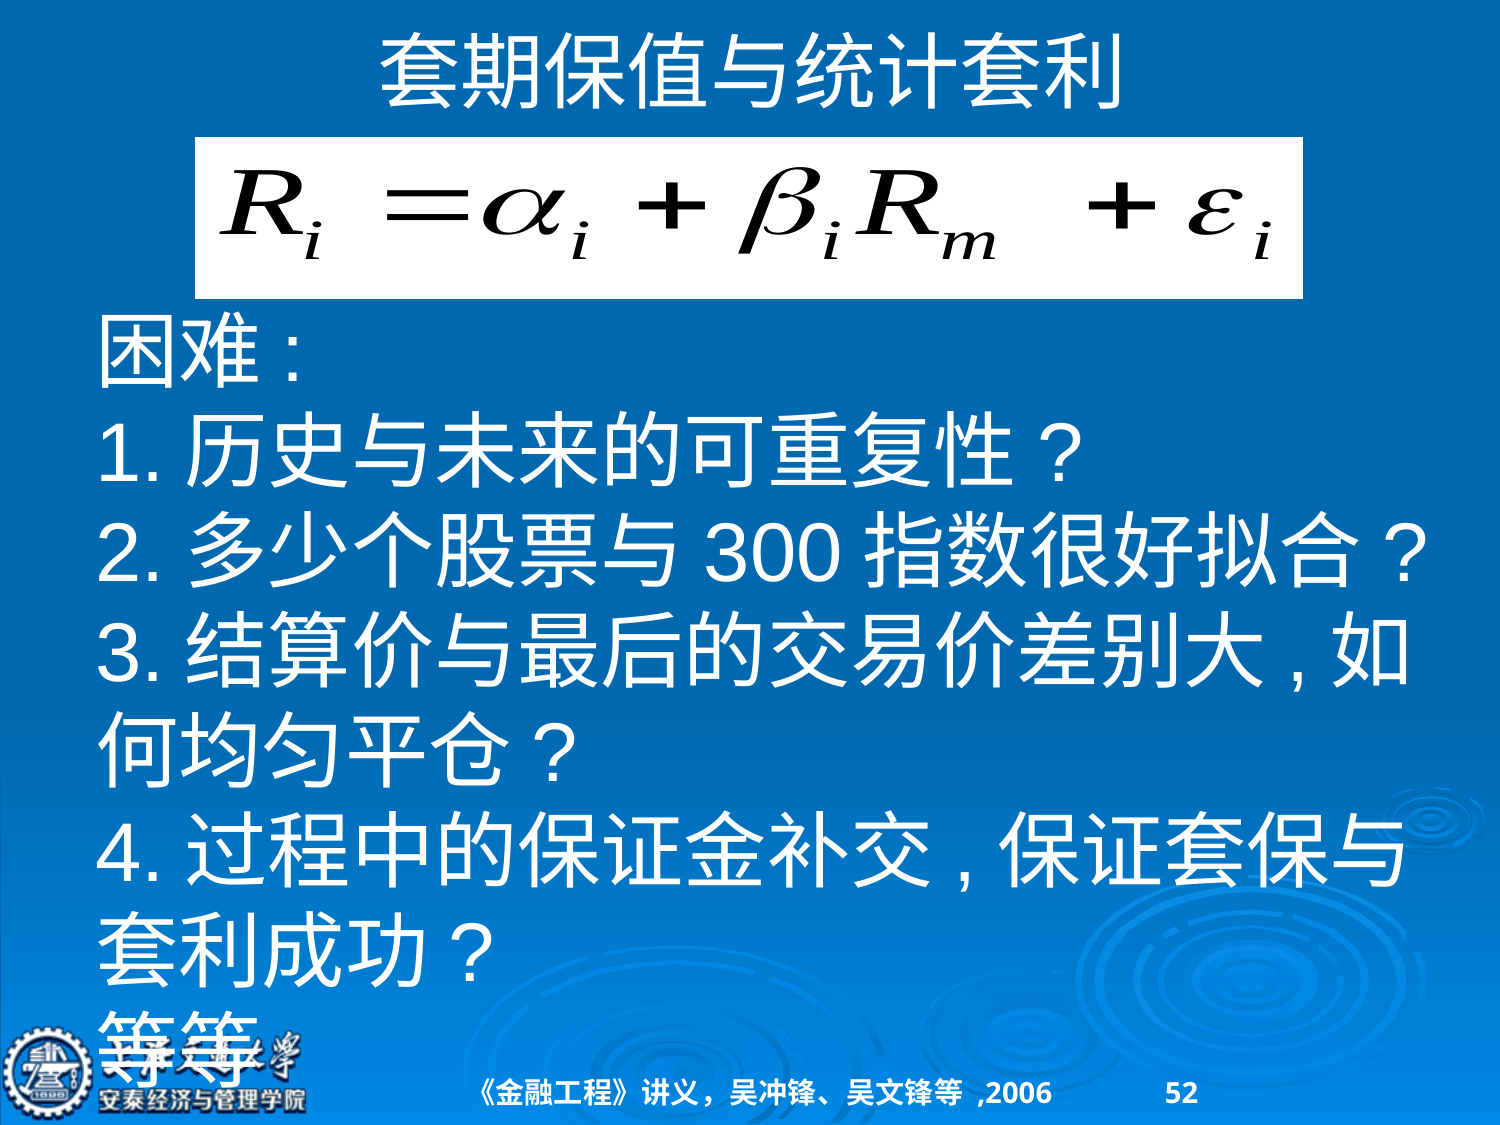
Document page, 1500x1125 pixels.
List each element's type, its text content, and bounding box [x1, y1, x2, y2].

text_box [194, 136, 1304, 300]
picture [0, 1017, 313, 1125]
text_box 困难: 1.历史与未来的可重复性? 2.多少个股票与300指数很好拟合? 3.结算价与最后的交易价差别大,如何均匀平仓? 4.过程中的保证金补交,保证套保与套利成功? 等等 [64, 349, 1459, 1047]
title 套期保值与统计套利 [76, 0, 1427, 140]
